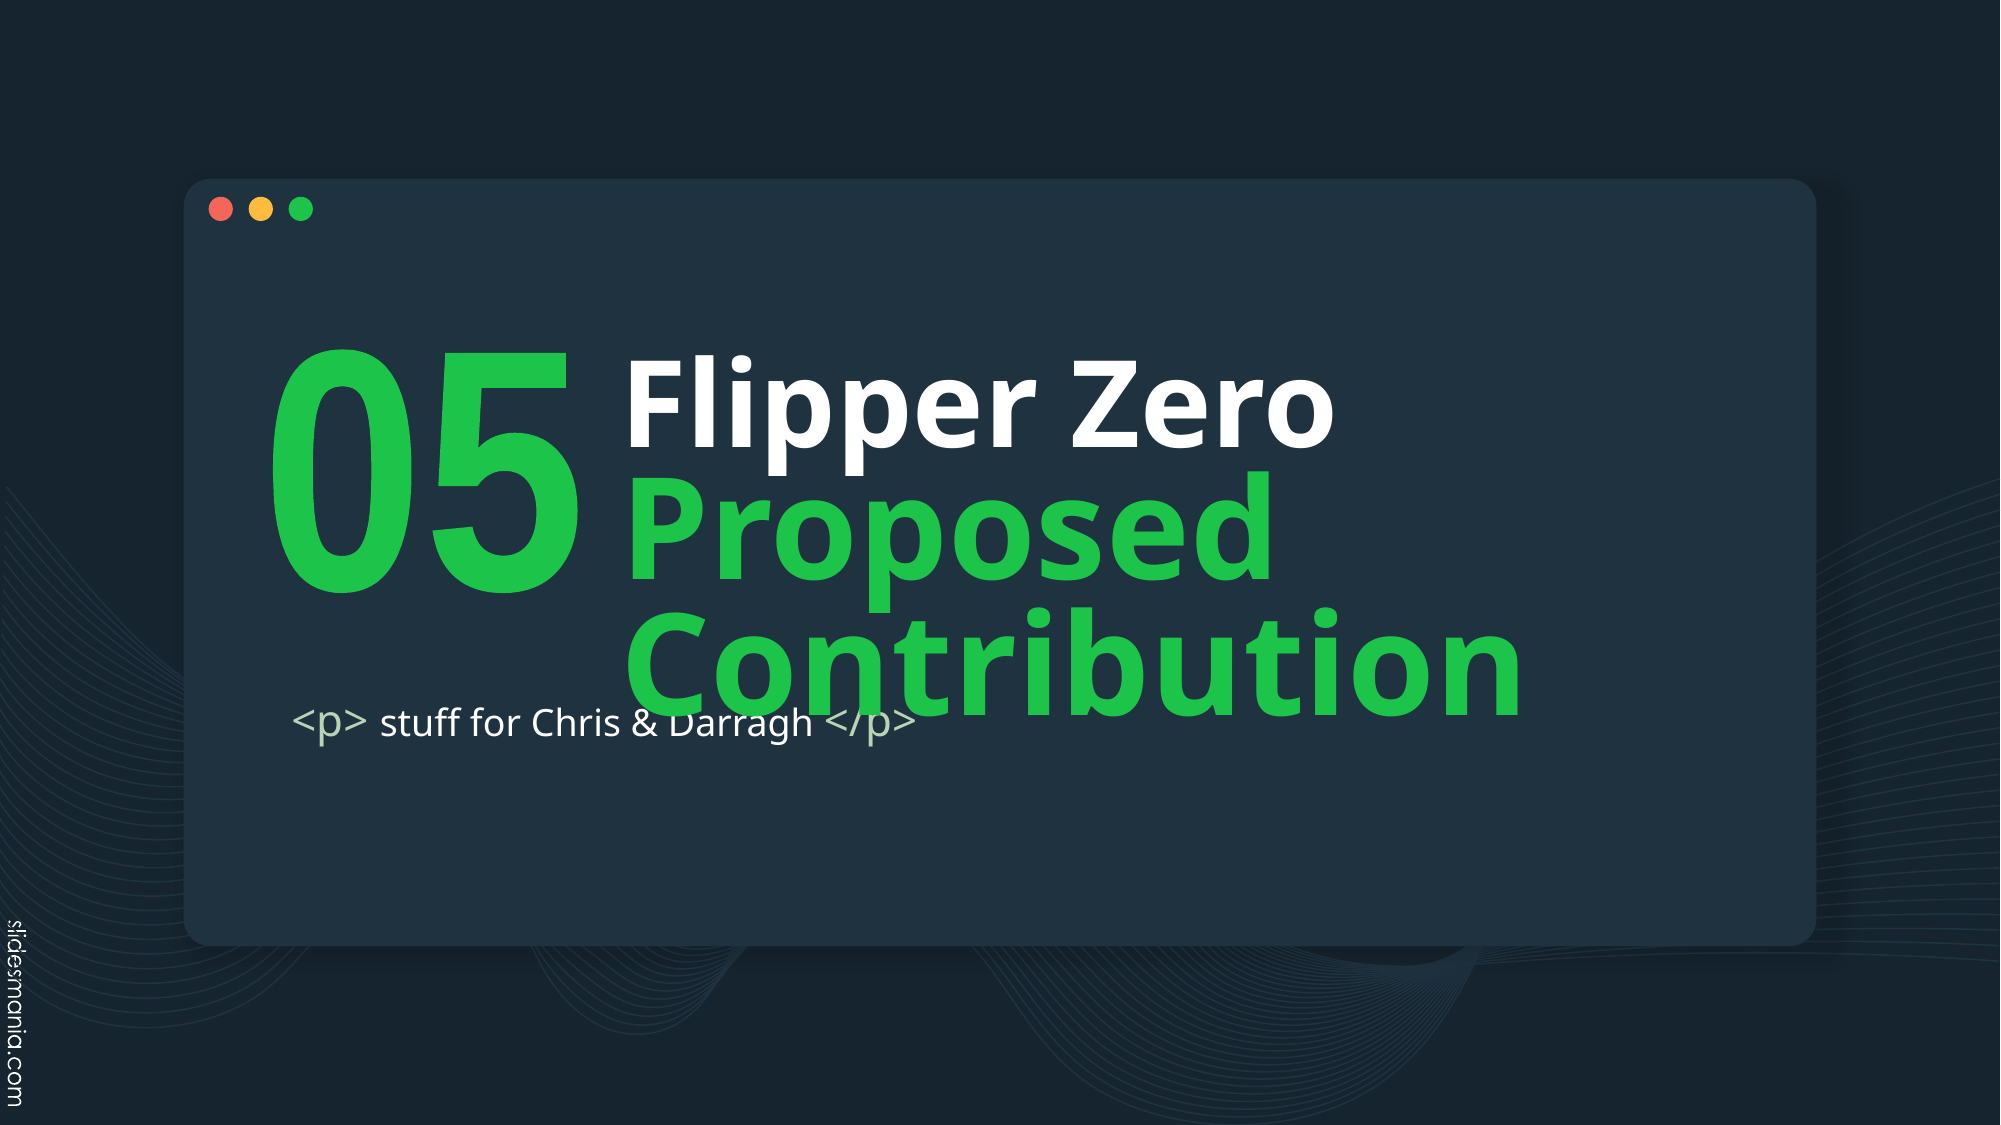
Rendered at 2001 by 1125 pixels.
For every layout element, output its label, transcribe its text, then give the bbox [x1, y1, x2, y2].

title Flipper Zero Proposed Contribution [600, 334, 1939, 594]
list <p> stuff for Chris & Darragh </p> [271, 664, 1731, 791]
